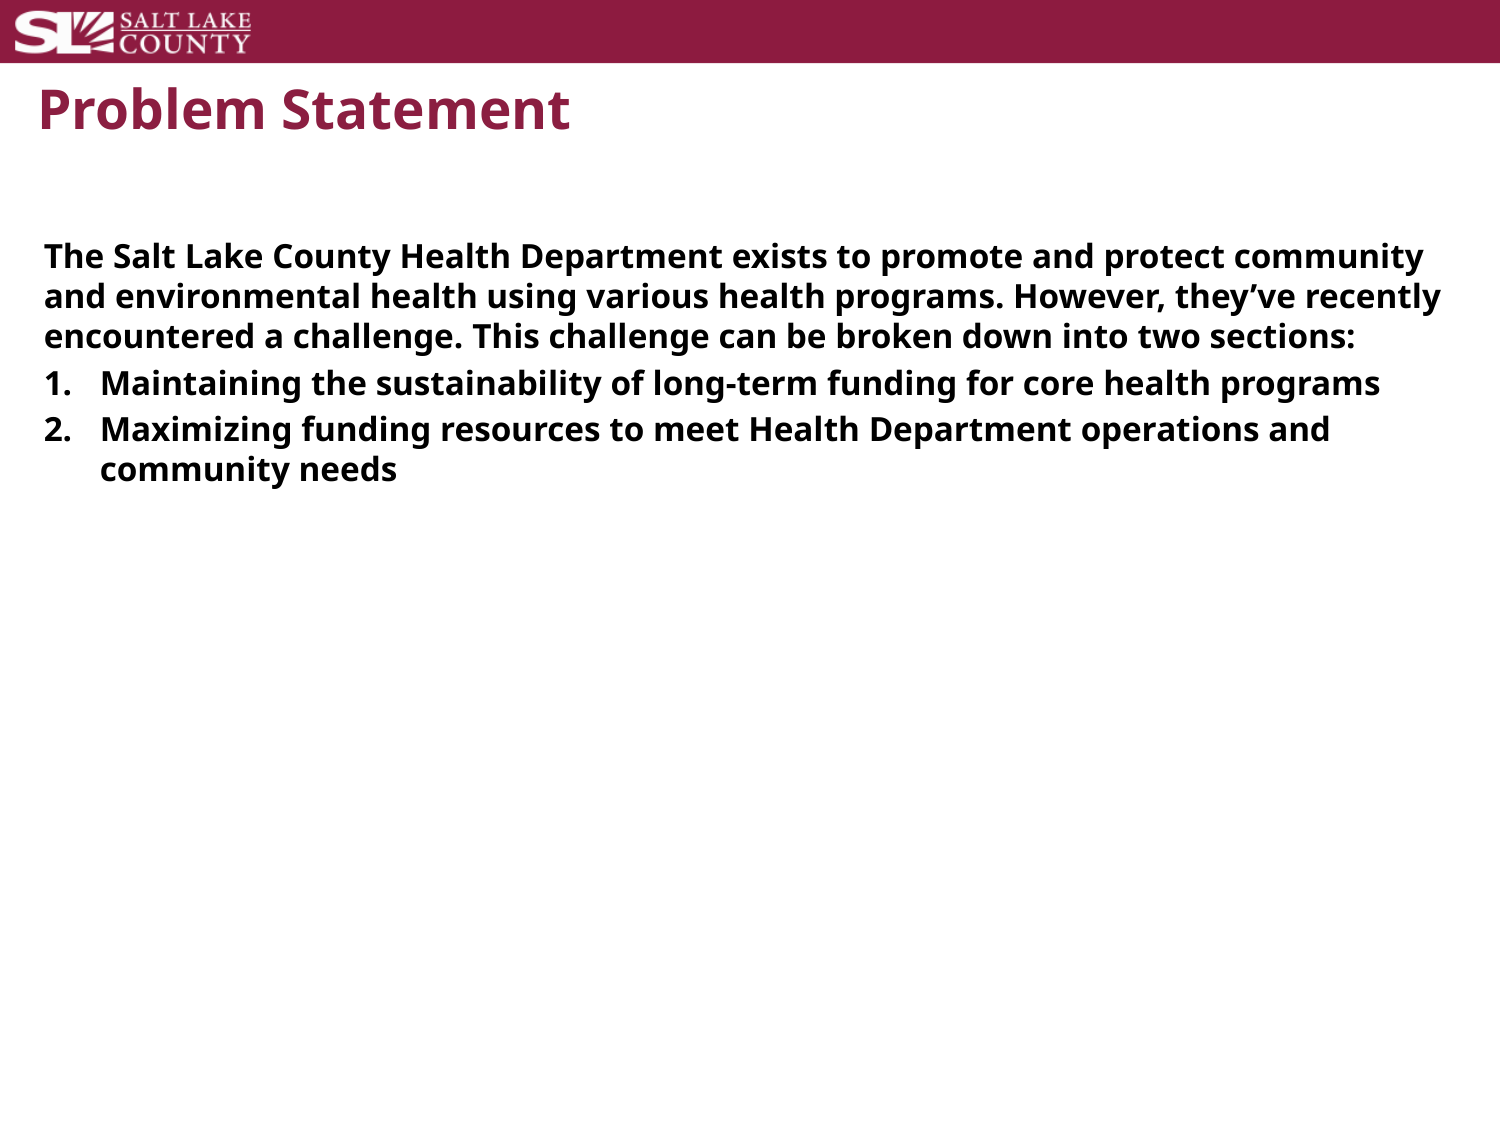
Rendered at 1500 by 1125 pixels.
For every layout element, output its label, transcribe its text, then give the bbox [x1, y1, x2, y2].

text_box The Salt Lake County Health Department exists to promote and protect community and environmental health using various health programs. However, they’ve recently encountered a challenge. This challenge can be broken down into two sections: Maintaining the sustainability of long-term funding for core health programs Maximizing funding resources to meet Health Department operations and community needs [43, 235, 1457, 1084]
picture [0, 0, 1500, 1125]
title Problem Statement [37, 127, 1388, 188]
